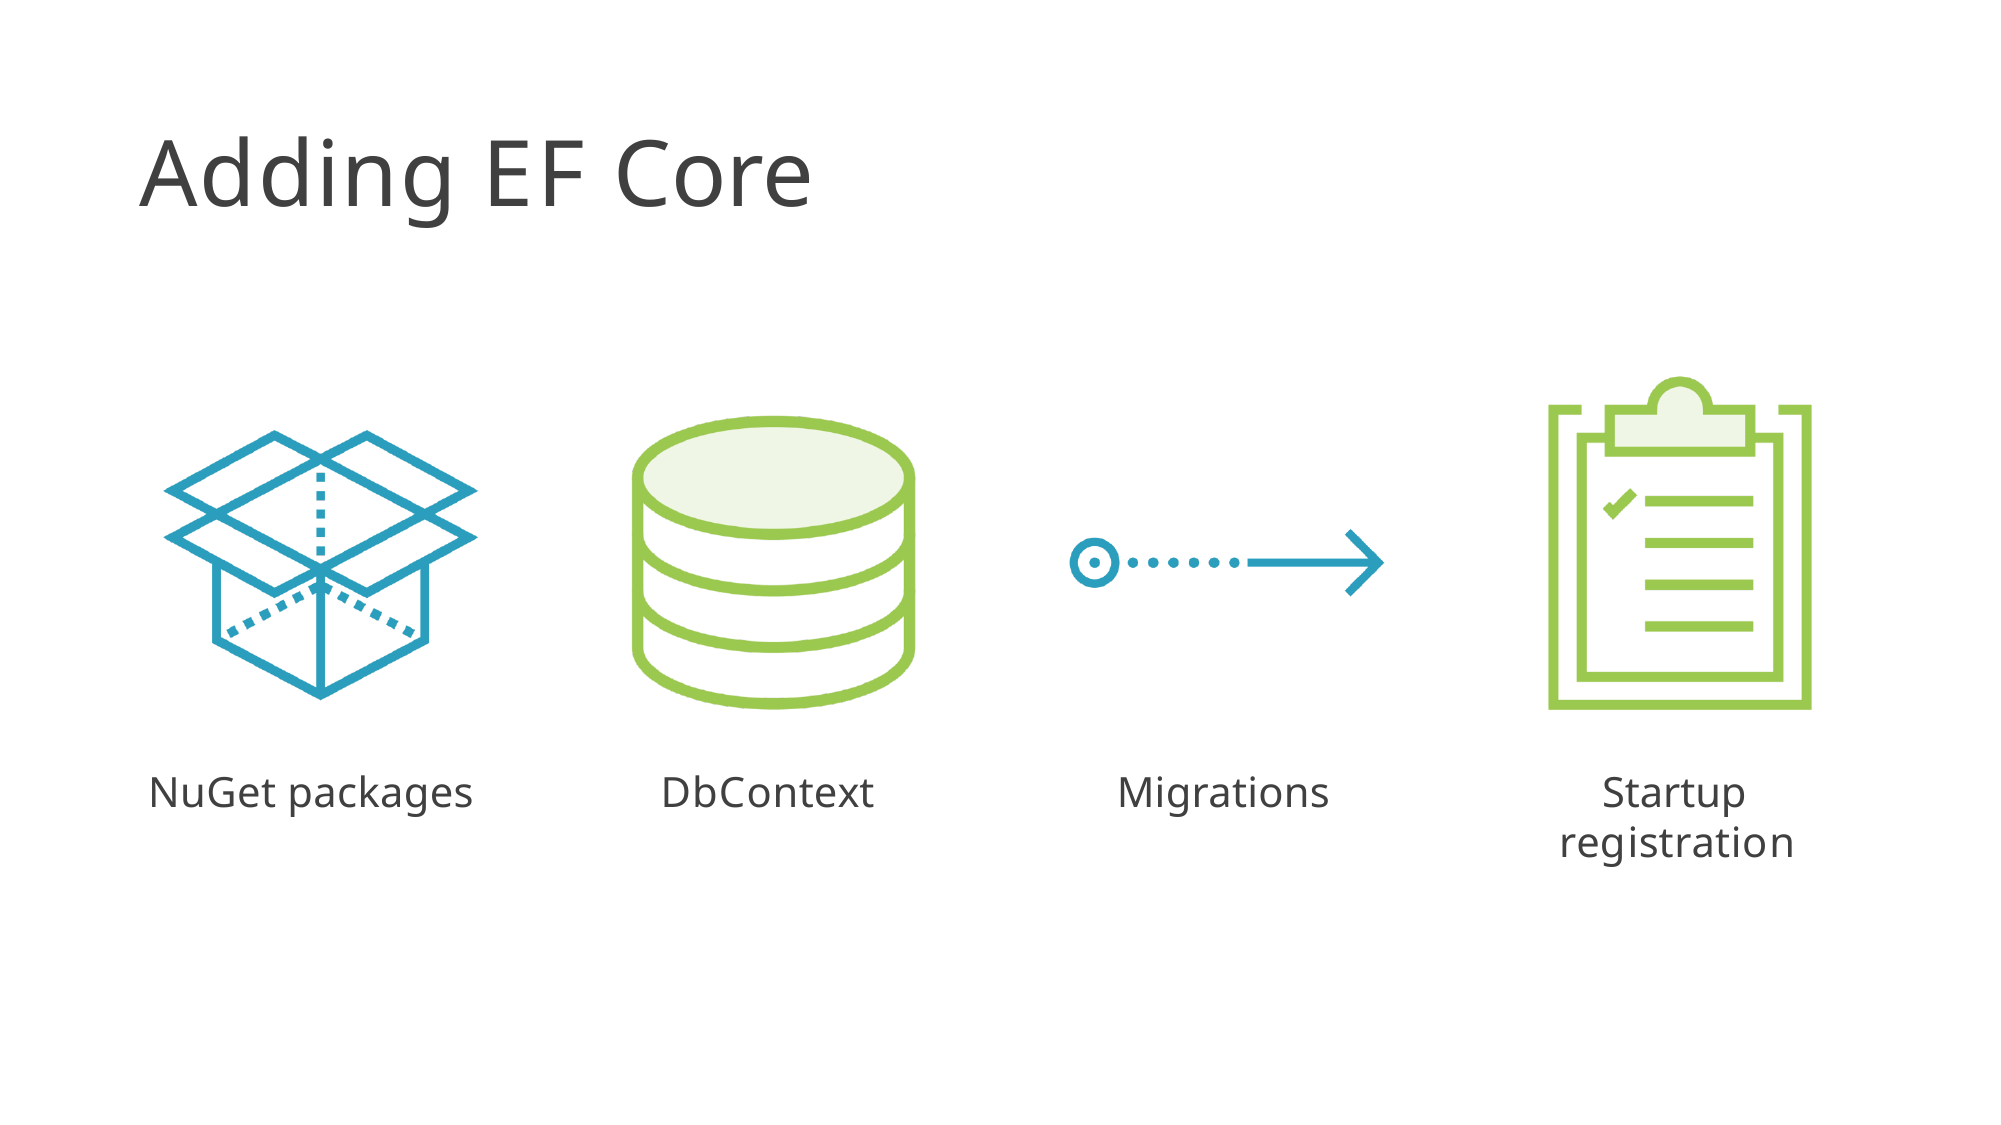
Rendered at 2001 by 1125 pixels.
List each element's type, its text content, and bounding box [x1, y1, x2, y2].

text_box NuGet packages [146, 764, 495, 817]
picture [1545, 373, 1815, 713]
picture [1066, 526, 1387, 599]
picture [628, 412, 919, 713]
text_box DbContext [658, 764, 889, 817]
text_box Startup registration [1557, 764, 1804, 867]
title Adding EF Core [137, 73, 1863, 264]
text_box Migrations [1114, 764, 1339, 817]
picture [160, 427, 481, 703]
